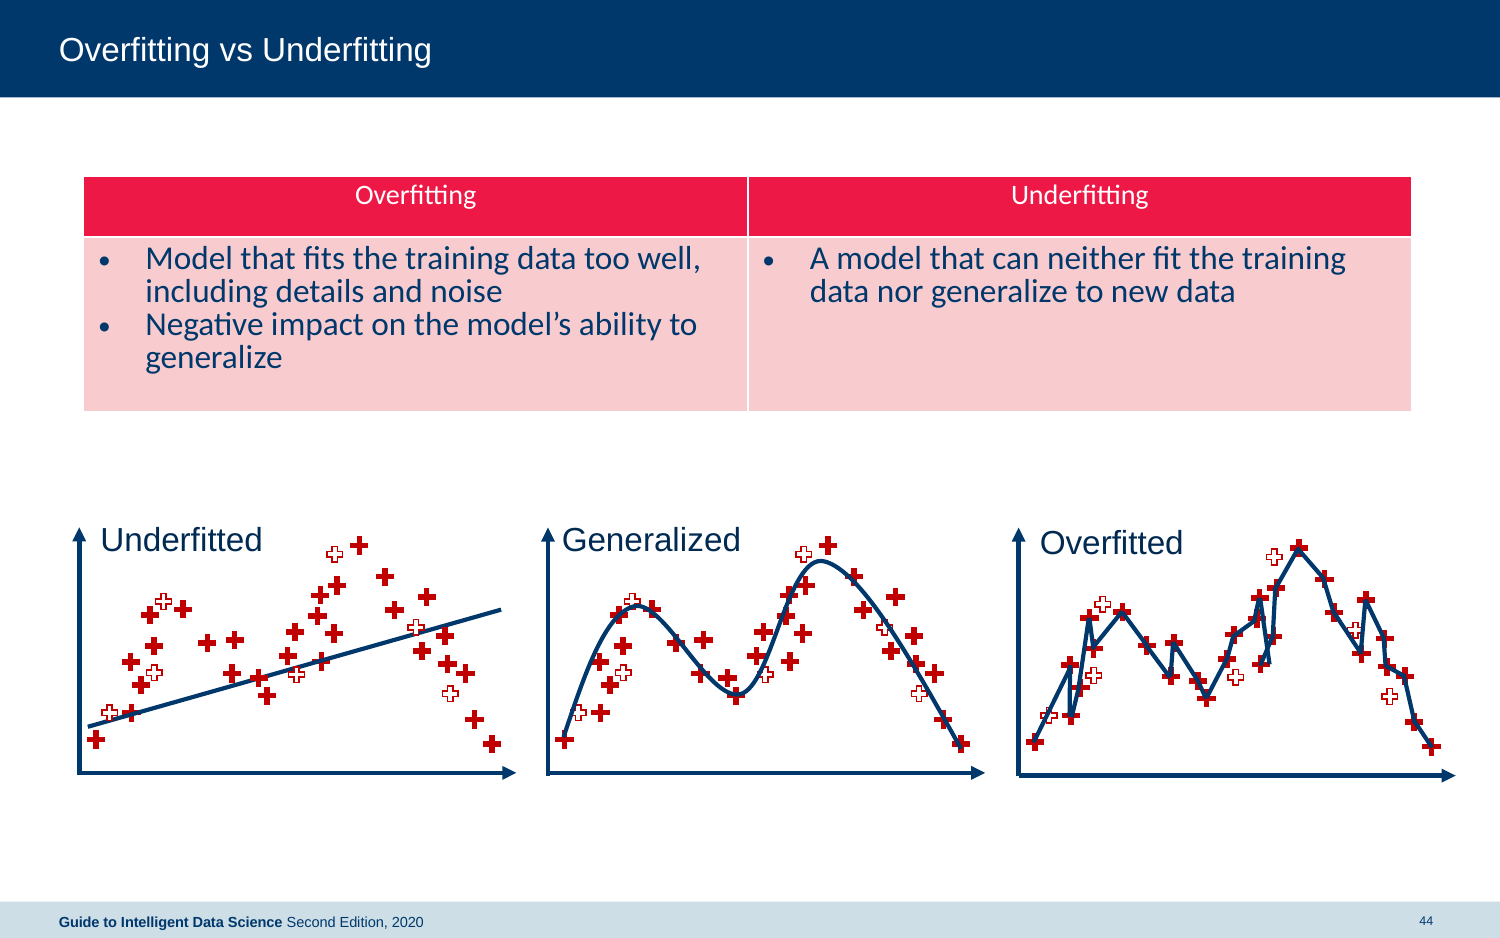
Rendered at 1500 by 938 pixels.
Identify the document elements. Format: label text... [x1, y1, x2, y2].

text_box [557, 738, 572, 747]
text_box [87, 609, 502, 727]
table_cell A model that can neither fit the training data nor generalize to new data [749, 238, 1411, 411]
slide_number 44 [1411, 900, 1442, 938]
text_box [888, 590, 903, 605]
text_box [155, 593, 172, 609]
text_box [749, 649, 764, 664]
text_box [821, 538, 836, 553]
text_box [849, 569, 861, 580]
table_cell Model that fits the training data too well, including details and noise Negative impact on the model’s ability to generalize [84, 238, 747, 411]
text_box Generalized [543, 510, 760, 566]
text_box [756, 624, 771, 640]
text_box [329, 578, 344, 593]
text_box [352, 538, 367, 553]
table_header Underfitting [749, 177, 1411, 236]
text_box [649, 602, 659, 611]
text_box [88, 732, 103, 747]
text_box [696, 633, 711, 648]
text_box [720, 671, 735, 686]
text_box [885, 619, 894, 631]
table_header Overfitting [84, 177, 747, 236]
text_box [326, 545, 344, 563]
text_box [795, 545, 813, 563]
text_box Overfitted [1007, 513, 1217, 569]
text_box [1033, 547, 1433, 748]
title Overfitting vs Underfitting [58, 28, 1442, 69]
text_box [623, 593, 641, 607]
text_box [927, 666, 942, 681]
text_box [563, 560, 962, 749]
text_box [378, 569, 393, 584]
text_box [1430, 745, 1439, 754]
text_box Underfitted [74, 510, 290, 566]
